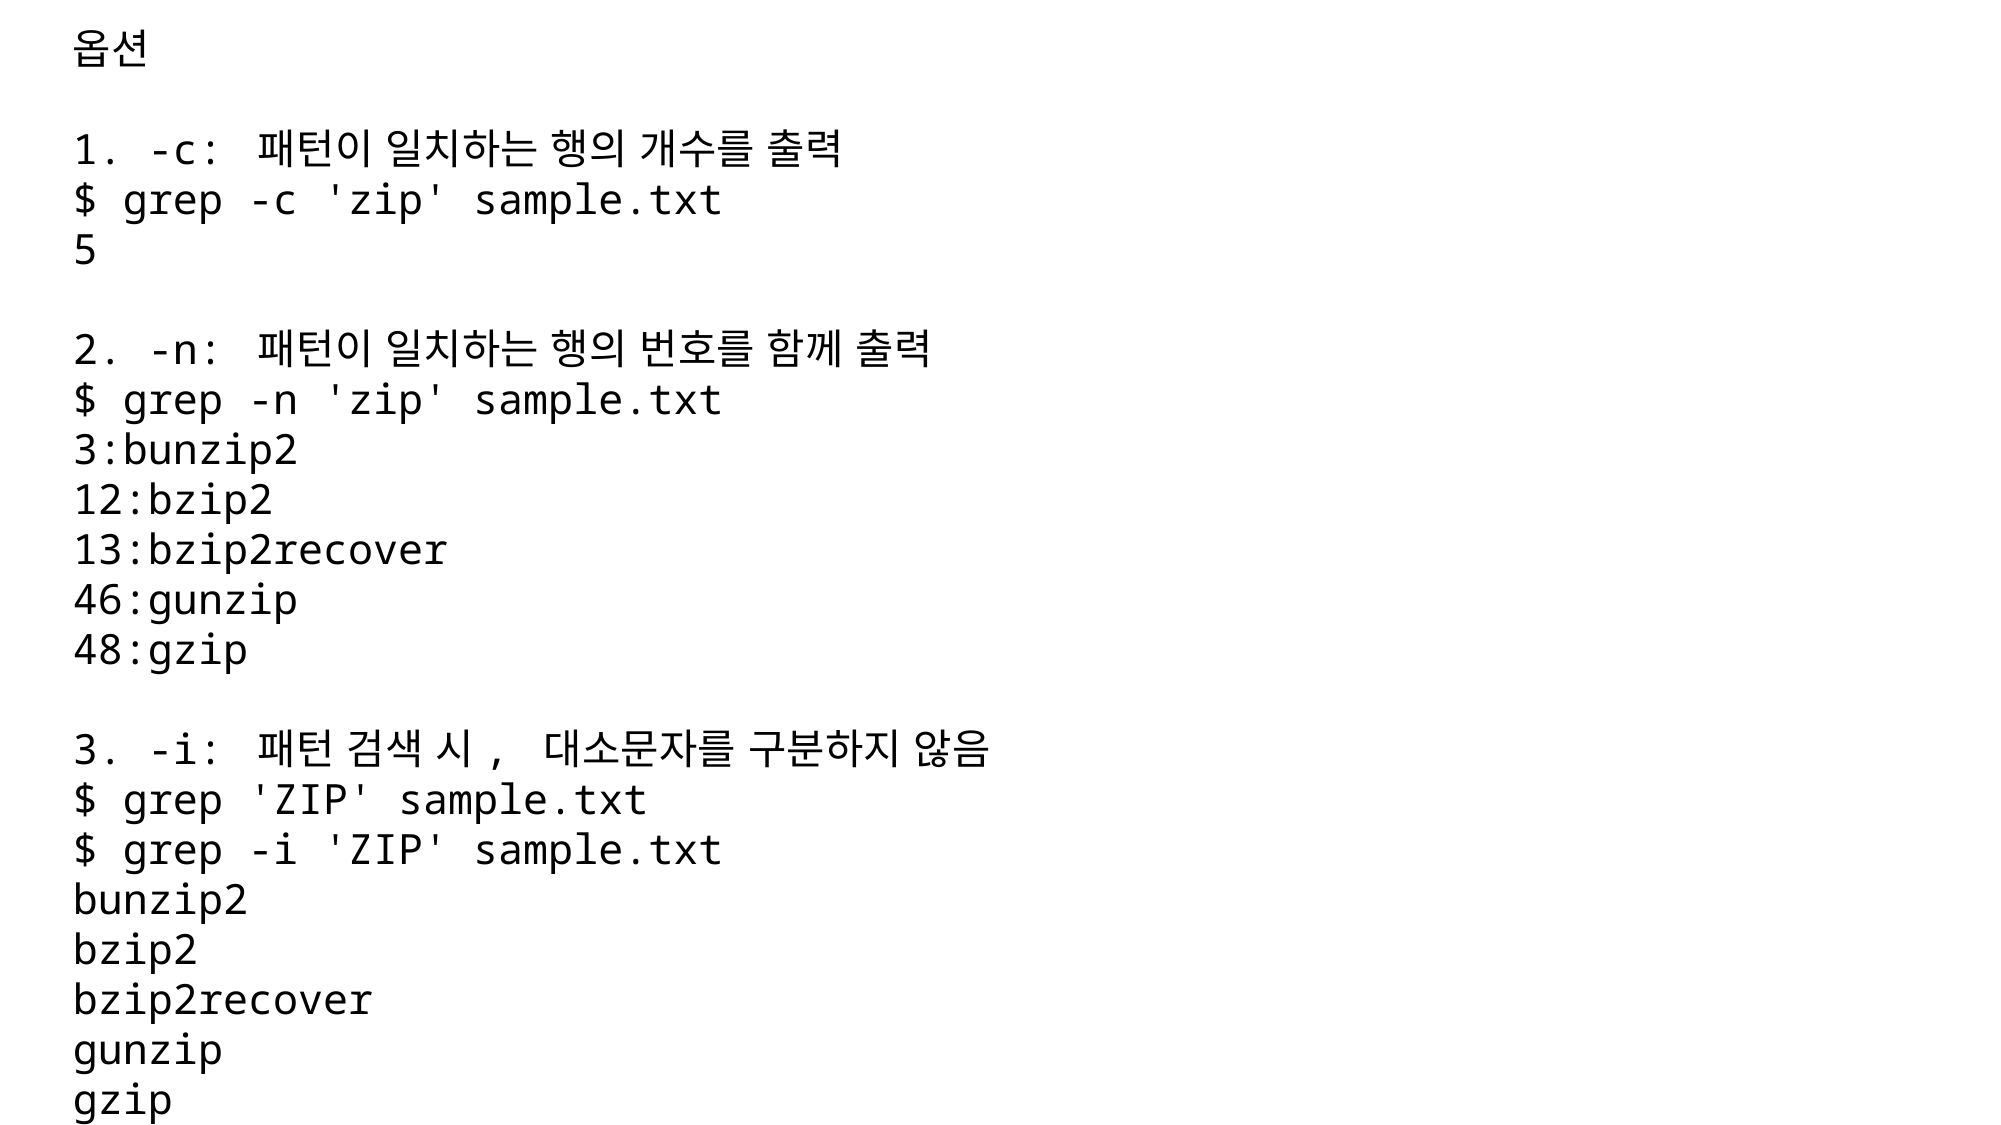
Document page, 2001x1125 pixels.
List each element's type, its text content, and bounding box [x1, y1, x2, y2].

text_box 옵션 1. -c: 패턴이 일치하는 행의 개수를 출력 $ grep -c 'zip' sample.txt 5 2. -n: 패턴이 일치하는 행의 번호를 함께 출력 $ grep -n 'zip' sample.txt 3:bunzip2 12:bzip2 13:bzip2recover 46:gunzip 48:gzip 3. -i: 패턴 검색 시, 대소문자를 구분하지 않음 $ grep 'ZIP' sample.txt $ grep -i 'ZIP' sample.txt bunzip2 bzip2 bzip2recover gunzip gzip [58, 15, 1006, 1125]
